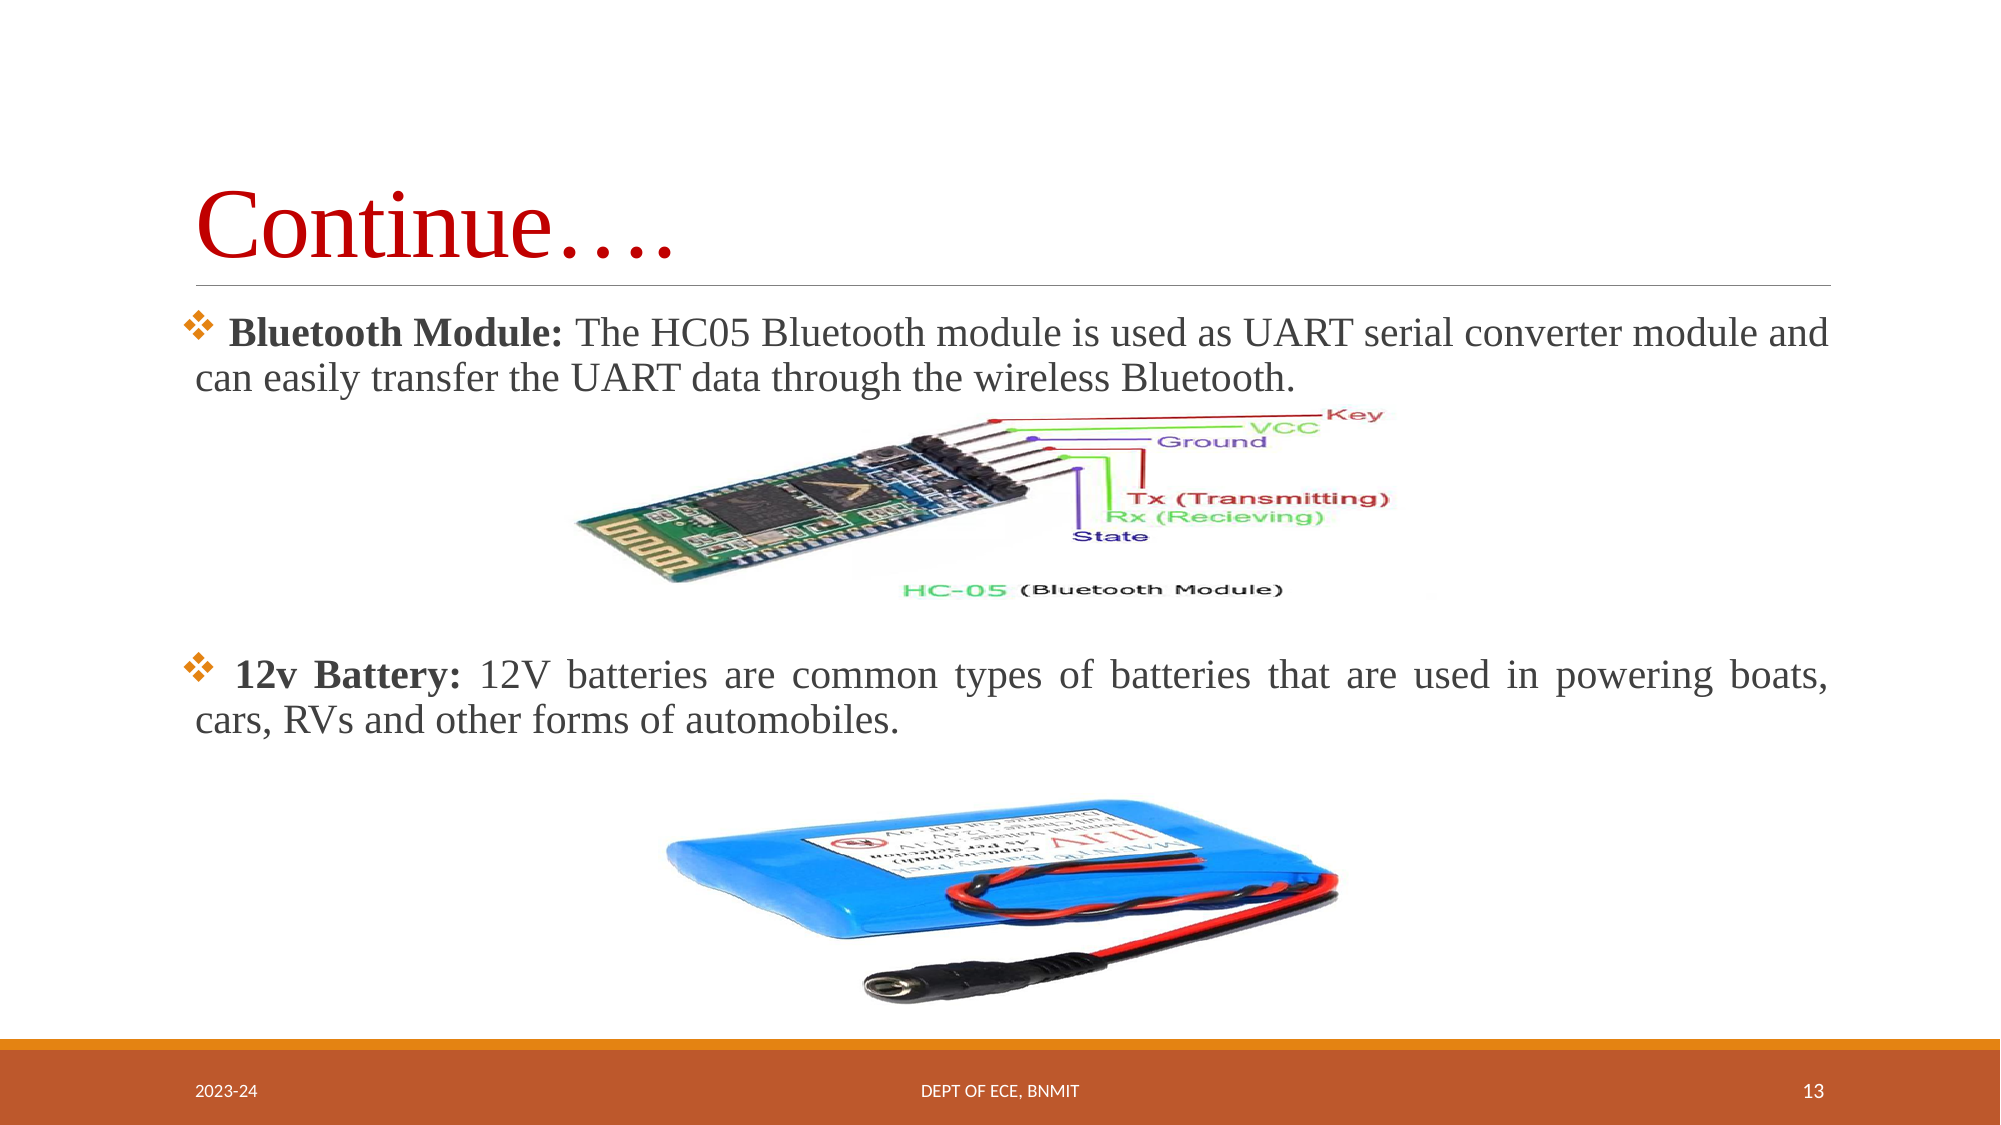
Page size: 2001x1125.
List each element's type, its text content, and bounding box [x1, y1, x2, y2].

title Continue…. [180, 47, 1830, 285]
picture [584, 767, 1415, 1027]
picture [555, 403, 1445, 601]
slide_number 2023-24 [180, 1059, 586, 1120]
slide_number 13 [1624, 1059, 1840, 1120]
list Bluetooth Module: The HC05 Bluetooth module is used as UART serial converter module and can easily transfer the UART data through the wireless Bluetooth. 12v Battery: 12V batteries are common types of batteries that are used in powering boats, cars, RVs and other forms of automobiles. [180, 302, 1830, 1027]
footer DEPT OF ECE, BNMIT [604, 1059, 1396, 1120]
